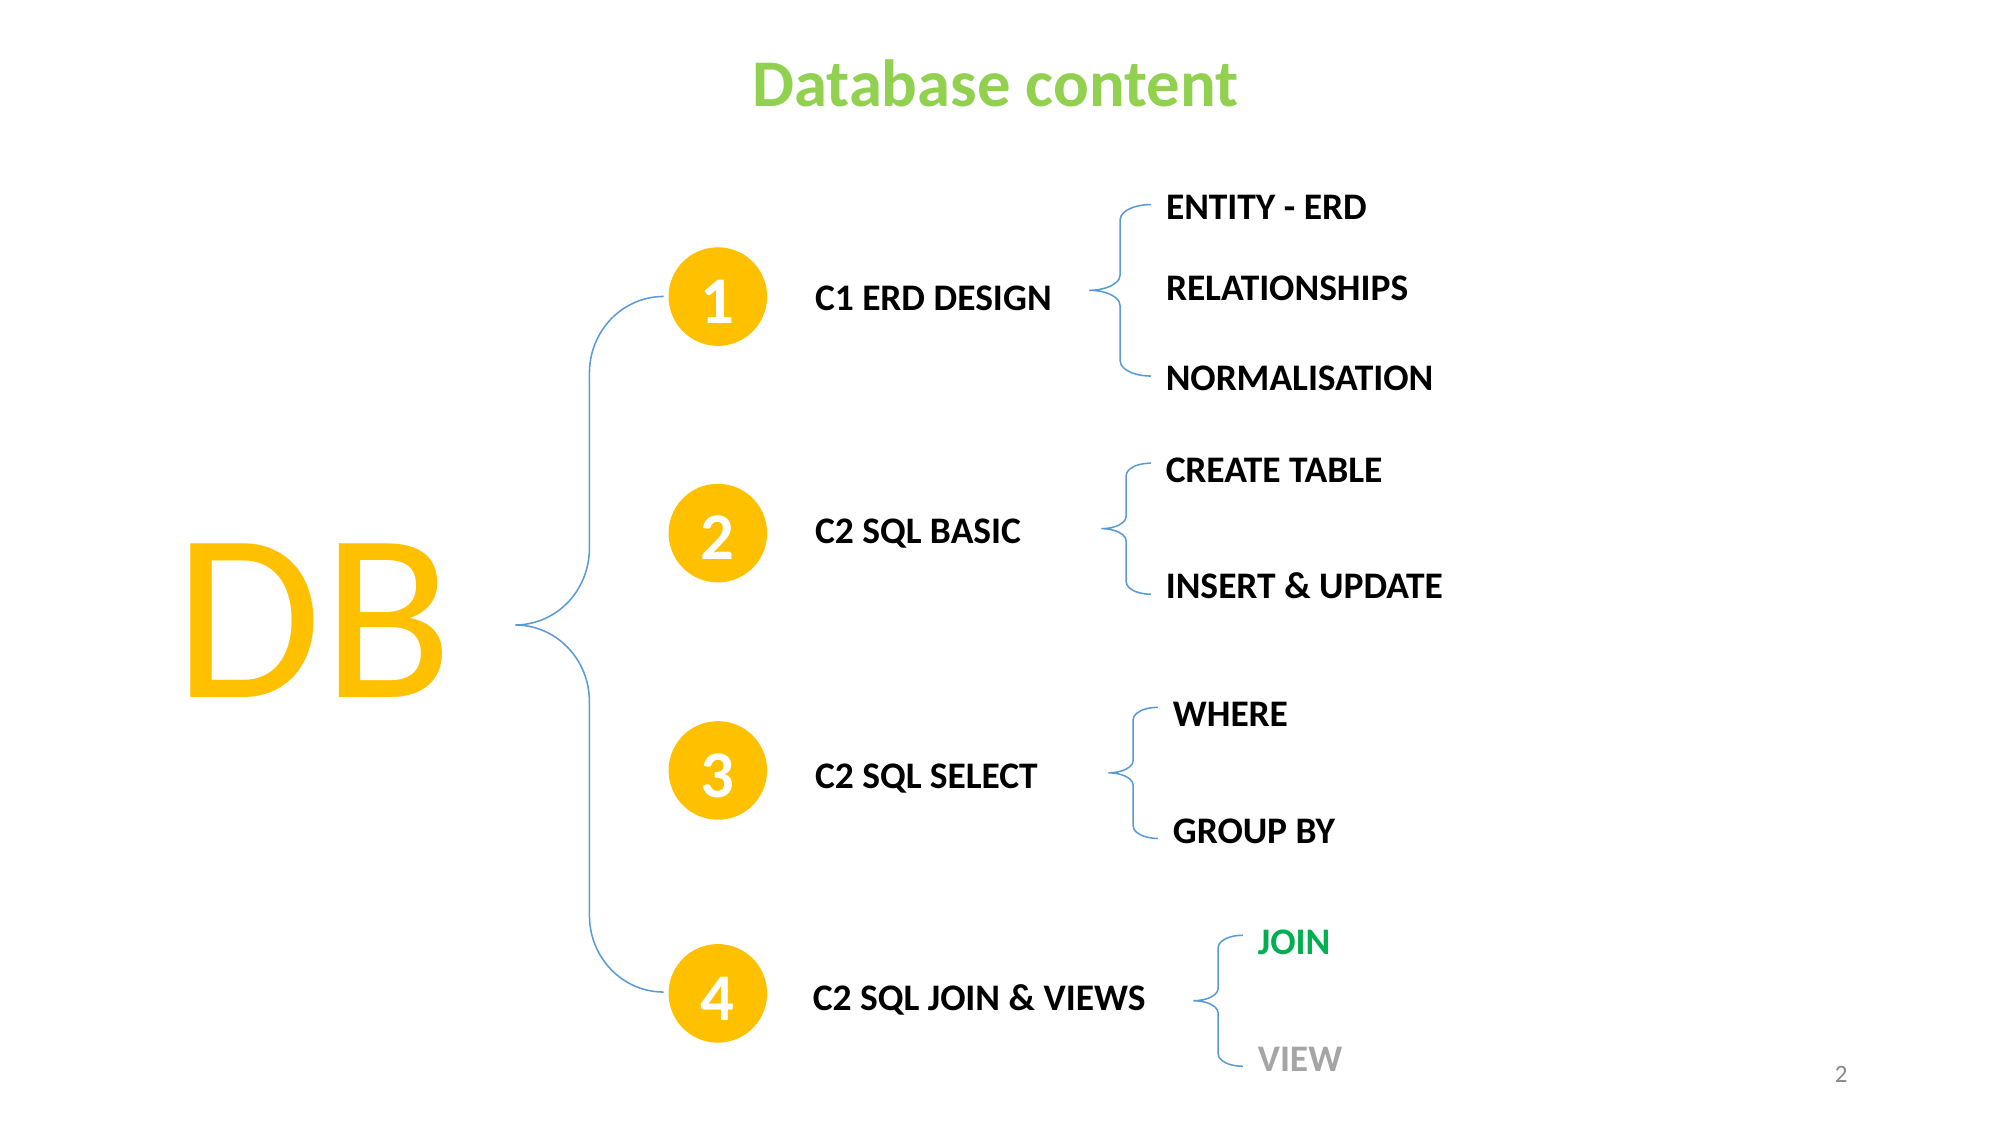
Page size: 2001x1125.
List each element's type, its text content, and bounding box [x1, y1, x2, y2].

text_box [1089, 204, 1151, 377]
text_box WHERE [1157, 681, 1497, 742]
text_box CREATE TABLE [1150, 437, 1490, 498]
text_box C1 ERD DESIGN [800, 265, 1094, 326]
text_box JOIN [1242, 909, 1582, 970]
text_box DB [159, 450, 516, 753]
text_box C2 SQL BASIC [800, 498, 1075, 559]
text_box GROUP BY [1157, 798, 1497, 859]
text_box 4 [668, 944, 768, 1043]
text_box [1101, 463, 1151, 595]
text_box C2 SQL JOIN & VIEWS [797, 965, 1218, 1026]
text_box INSERT & UPDATE [1150, 553, 1490, 614]
text_box 1 [668, 247, 768, 346]
text_box [515, 296, 664, 993]
text_box NORMALISATION [1150, 345, 1490, 406]
text_box ENTITY - ERD [1150, 174, 1445, 235]
text_box RELATIONSHIPS [1151, 255, 1445, 316]
text_box C2 SQL SELECT [800, 743, 1059, 804]
slide_number 2 [1412, 1042, 1863, 1103]
text_box 3 [668, 721, 768, 820]
text_box Database content [737, 32, 1321, 127]
text_box [1193, 935, 1243, 1067]
text_box [1108, 707, 1158, 839]
text_box VIEW [1242, 1026, 1582, 1086]
text_box 2 [668, 483, 768, 583]
